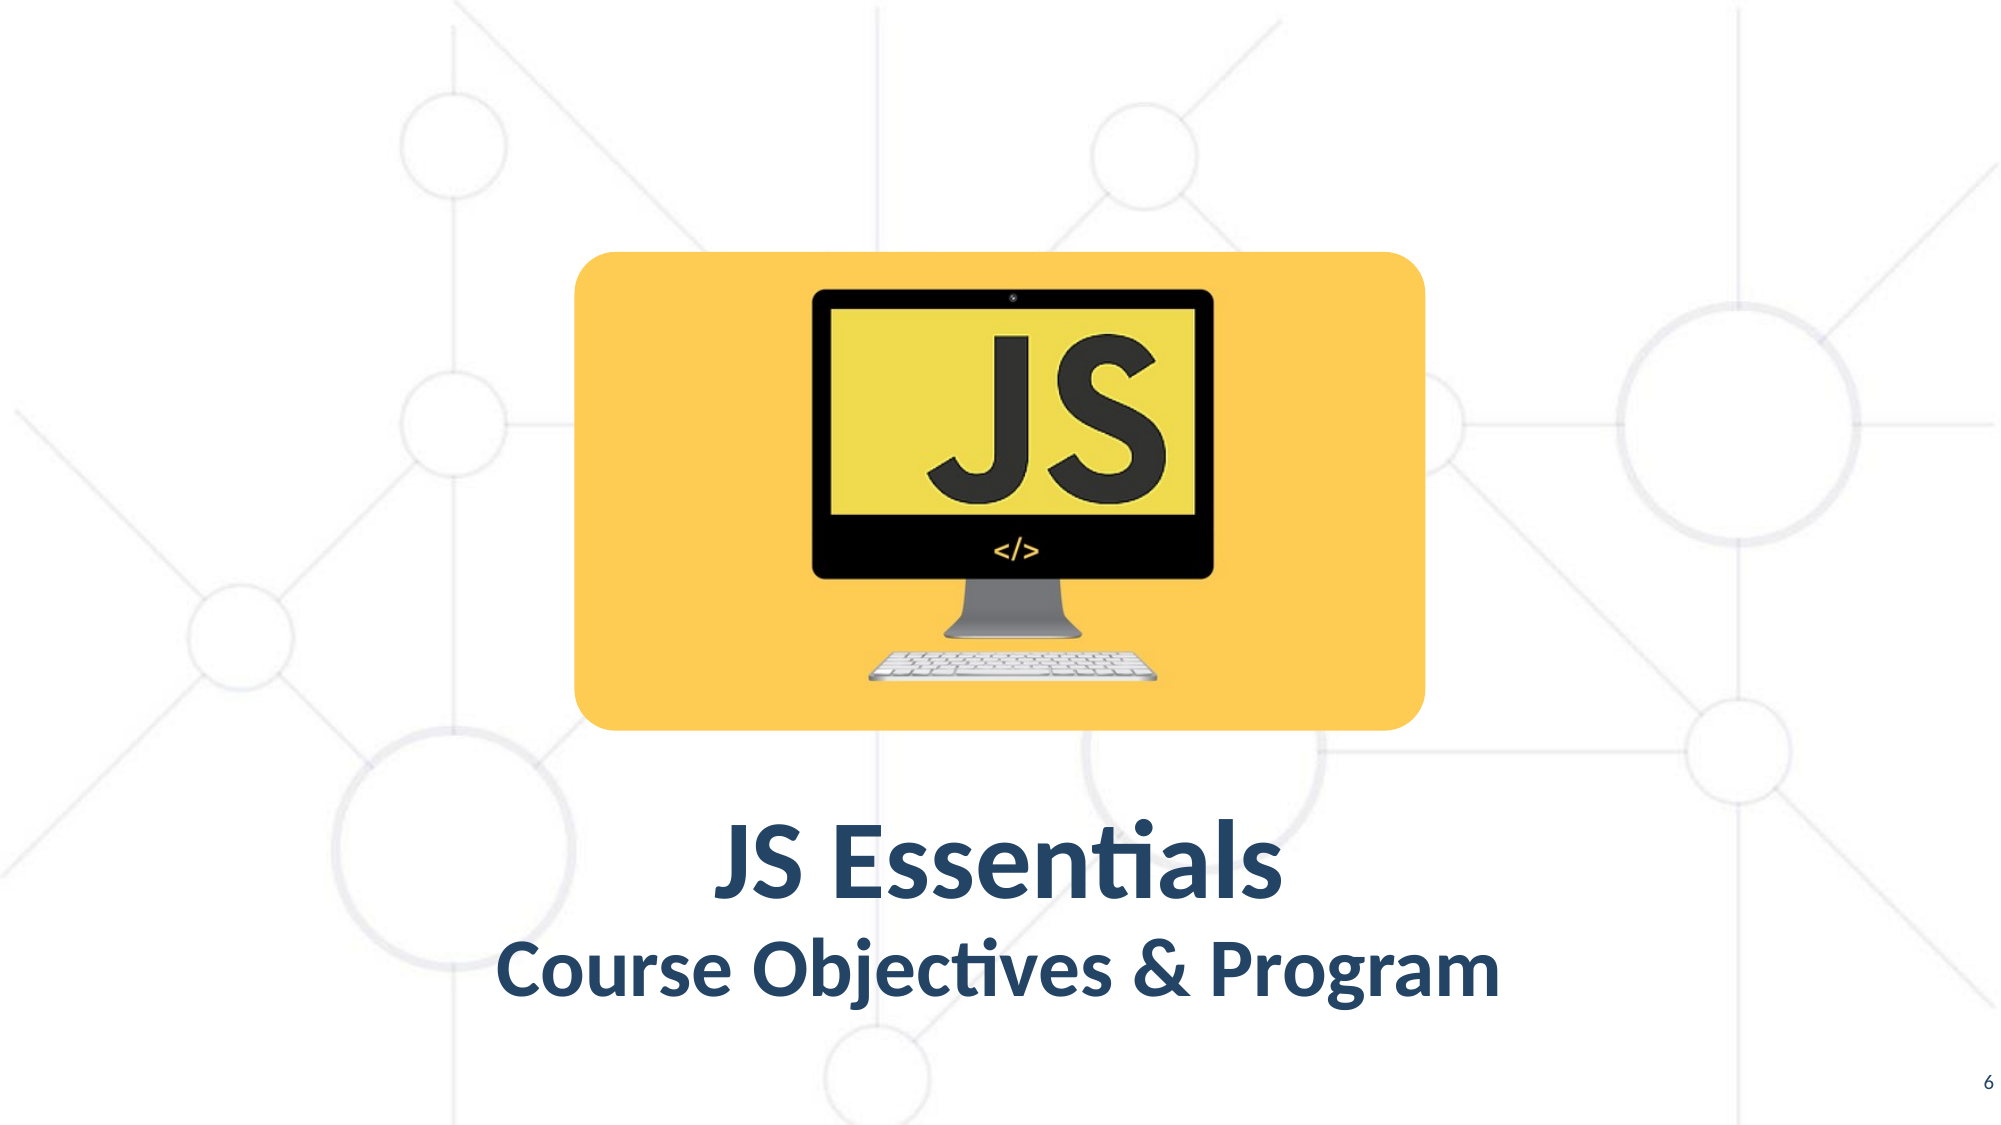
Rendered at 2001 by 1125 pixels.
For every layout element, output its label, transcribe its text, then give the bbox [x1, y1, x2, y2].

text_box Course Objectives & Program [100, 900, 1900, 983]
picture [0, 0, 2001, 1125]
slide_number 6 [1929, 1055, 2000, 1107]
text_box JS Essentials [100, 771, 1900, 898]
